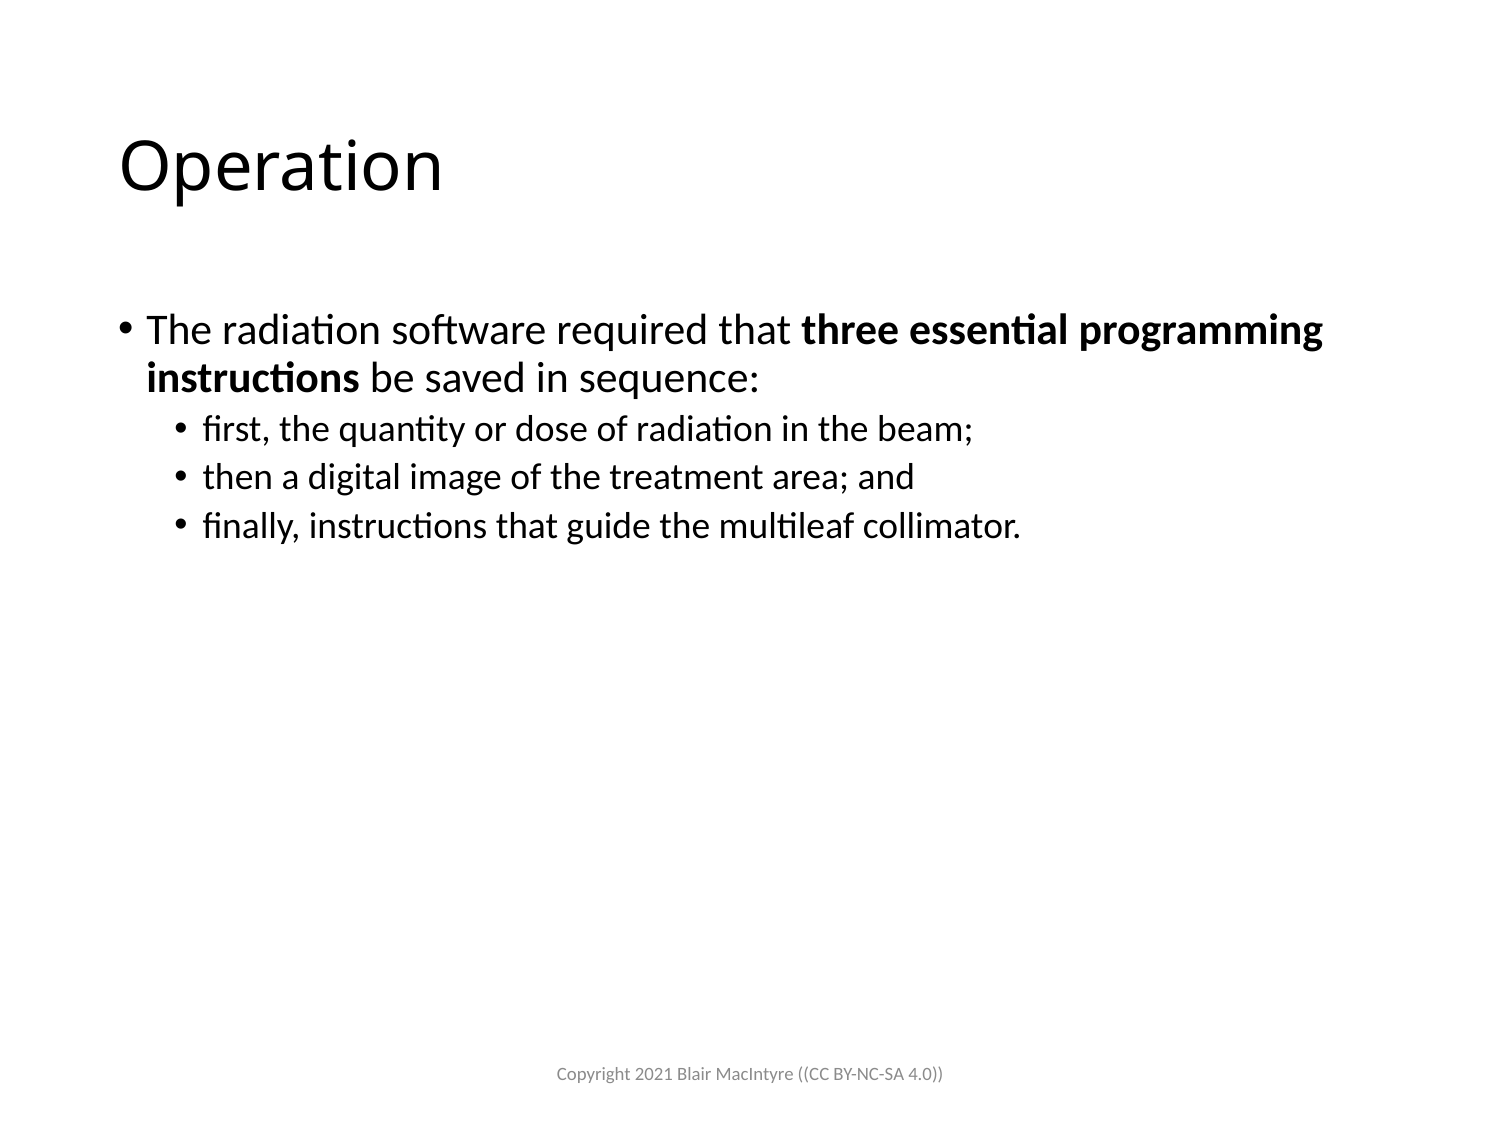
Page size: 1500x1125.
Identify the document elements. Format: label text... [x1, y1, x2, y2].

footer Copyright 2021 Blair MacIntyre ((CC BY-NC-SA 4.0)) [496, 1042, 1004, 1103]
list The radiation software required that three essential programming instructions be saved in sequence: first, the quantity or dose of radiation in the beam; then a digital image of the treatment area; and finally, instructions that guide the multileaf collimator. [103, 299, 1397, 1014]
title Operation [103, 59, 1397, 278]
